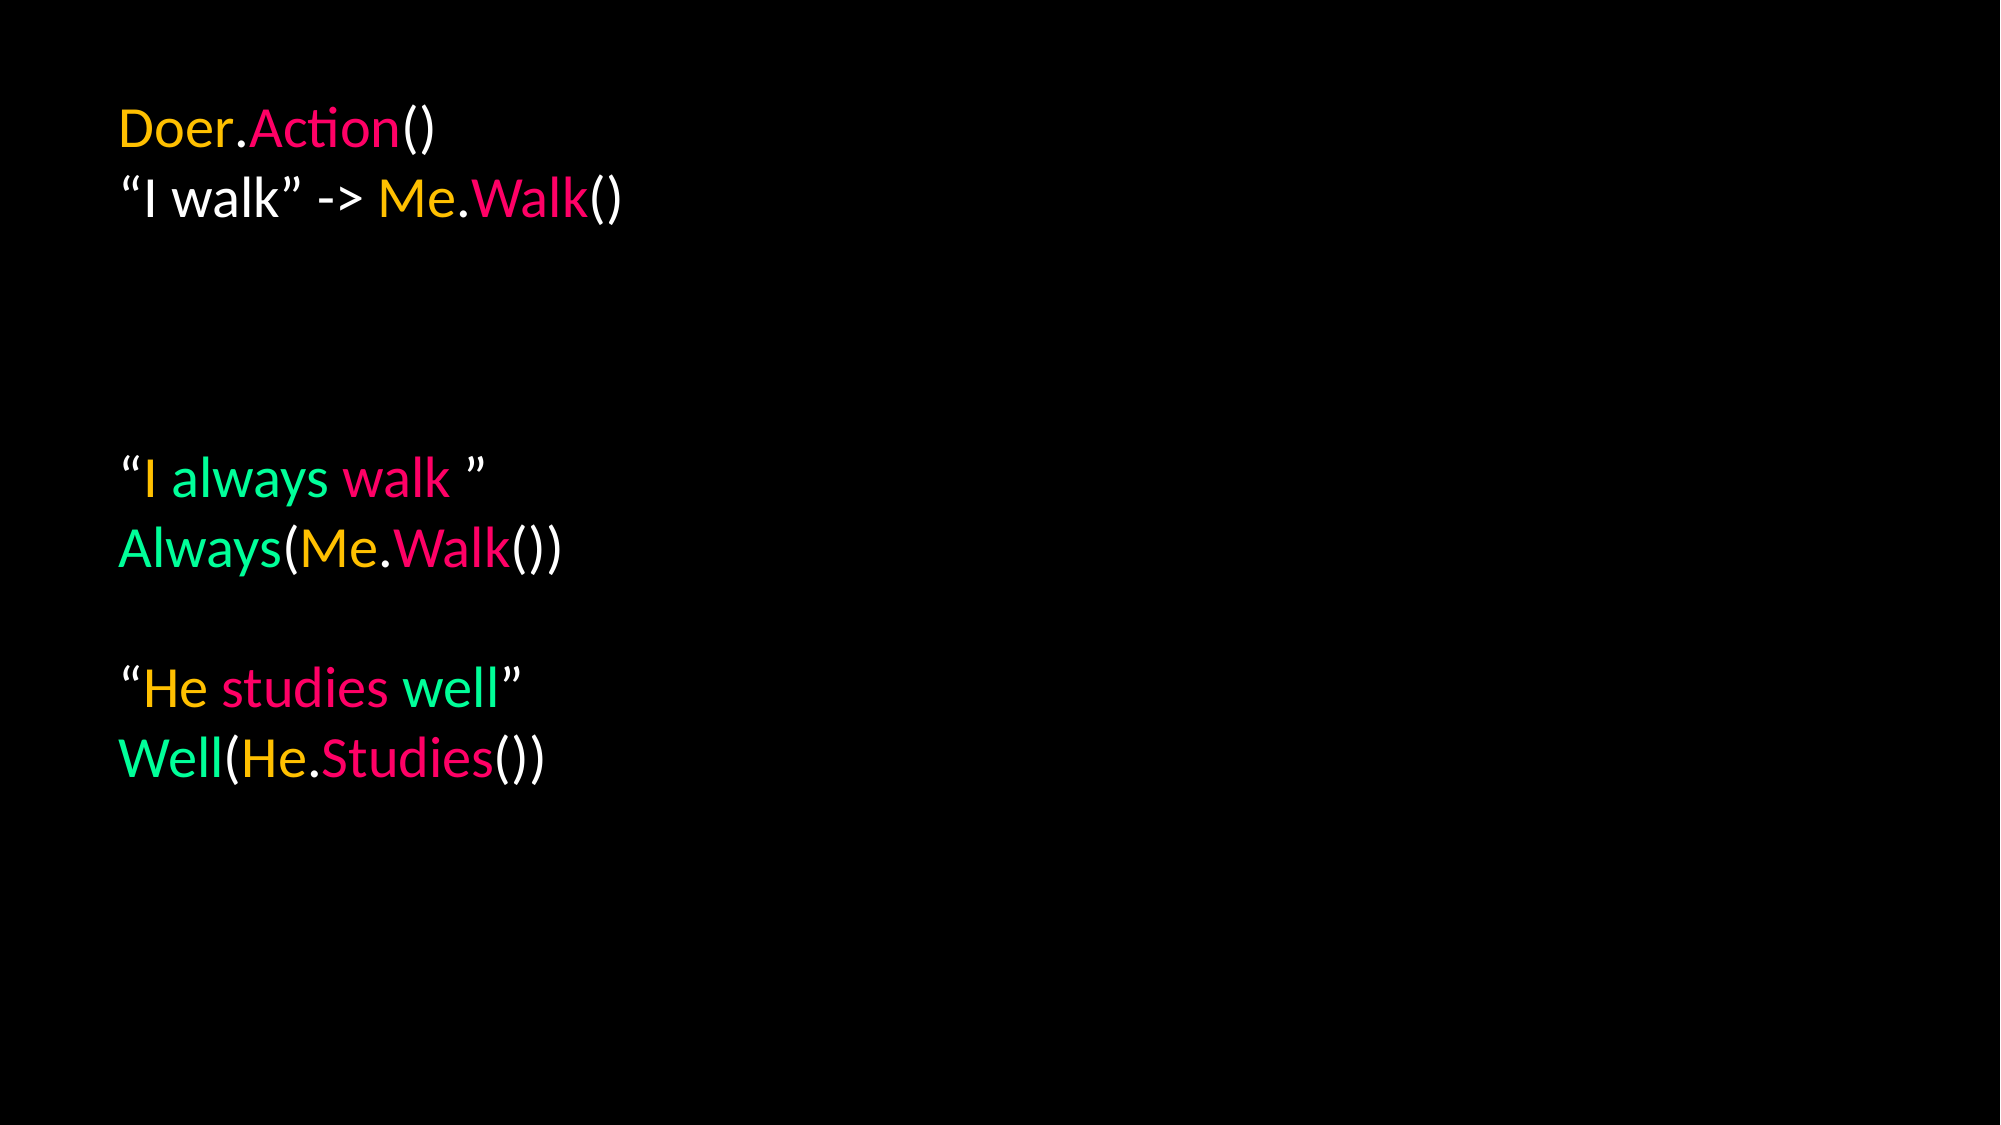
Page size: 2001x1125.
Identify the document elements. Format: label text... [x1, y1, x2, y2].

text_box Doer.Action() “I walk” -> Me.Walk() “I always walk ” Always(Me.Walk()) “He studies well” Well(He.Studies()) [103, 81, 1074, 867]
